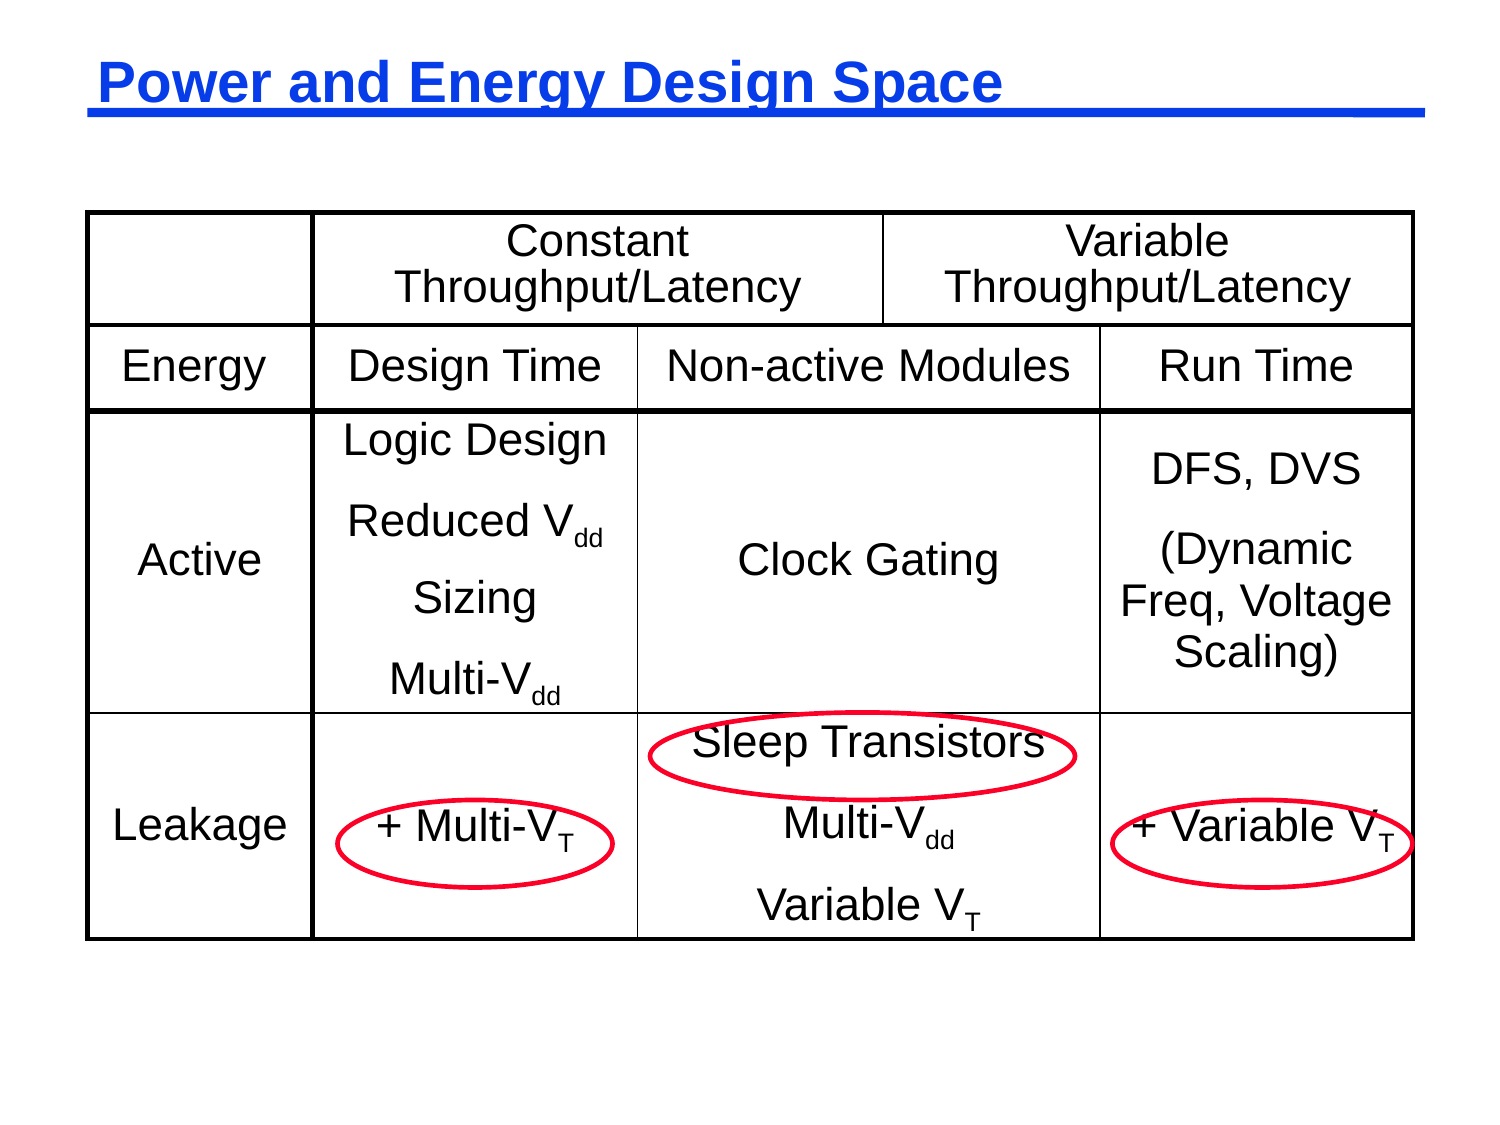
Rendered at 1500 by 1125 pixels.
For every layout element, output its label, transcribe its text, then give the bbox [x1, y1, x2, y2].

table_cell Run Time [1101, 327, 1411, 408]
text_box [337, 799, 613, 888]
table_cell Design Time [315, 327, 637, 408]
table_cell Logic Design Reduced Vdd Sizing Multi-Vdd [315, 414, 637, 712]
table_cell + Variable VT [1101, 714, 1411, 937]
table_header Variable Throughput/Latency [884, 215, 1411, 323]
text_box [650, 712, 1076, 800]
table_header Constant Throughput/Latency [315, 215, 882, 323]
table_cell Active [90, 414, 310, 712]
title Power and Energy Design Space [86, 49, 1426, 120]
table_header [90, 215, 310, 323]
table_cell + Multi-VT [315, 714, 637, 937]
table_cell Energy [90, 327, 310, 408]
table_cell Non-active Modules [638, 327, 1099, 408]
table_cell Clock Gating [638, 414, 1099, 712]
table_cell Sleep Transistors Multi-Vdd Variable VT [638, 714, 1099, 937]
text_box [1112, 799, 1413, 888]
table_cell DFS, DVS (Dynamic Freq, Voltage Scaling) [1101, 414, 1411, 712]
table_cell Leakage [90, 714, 310, 937]
